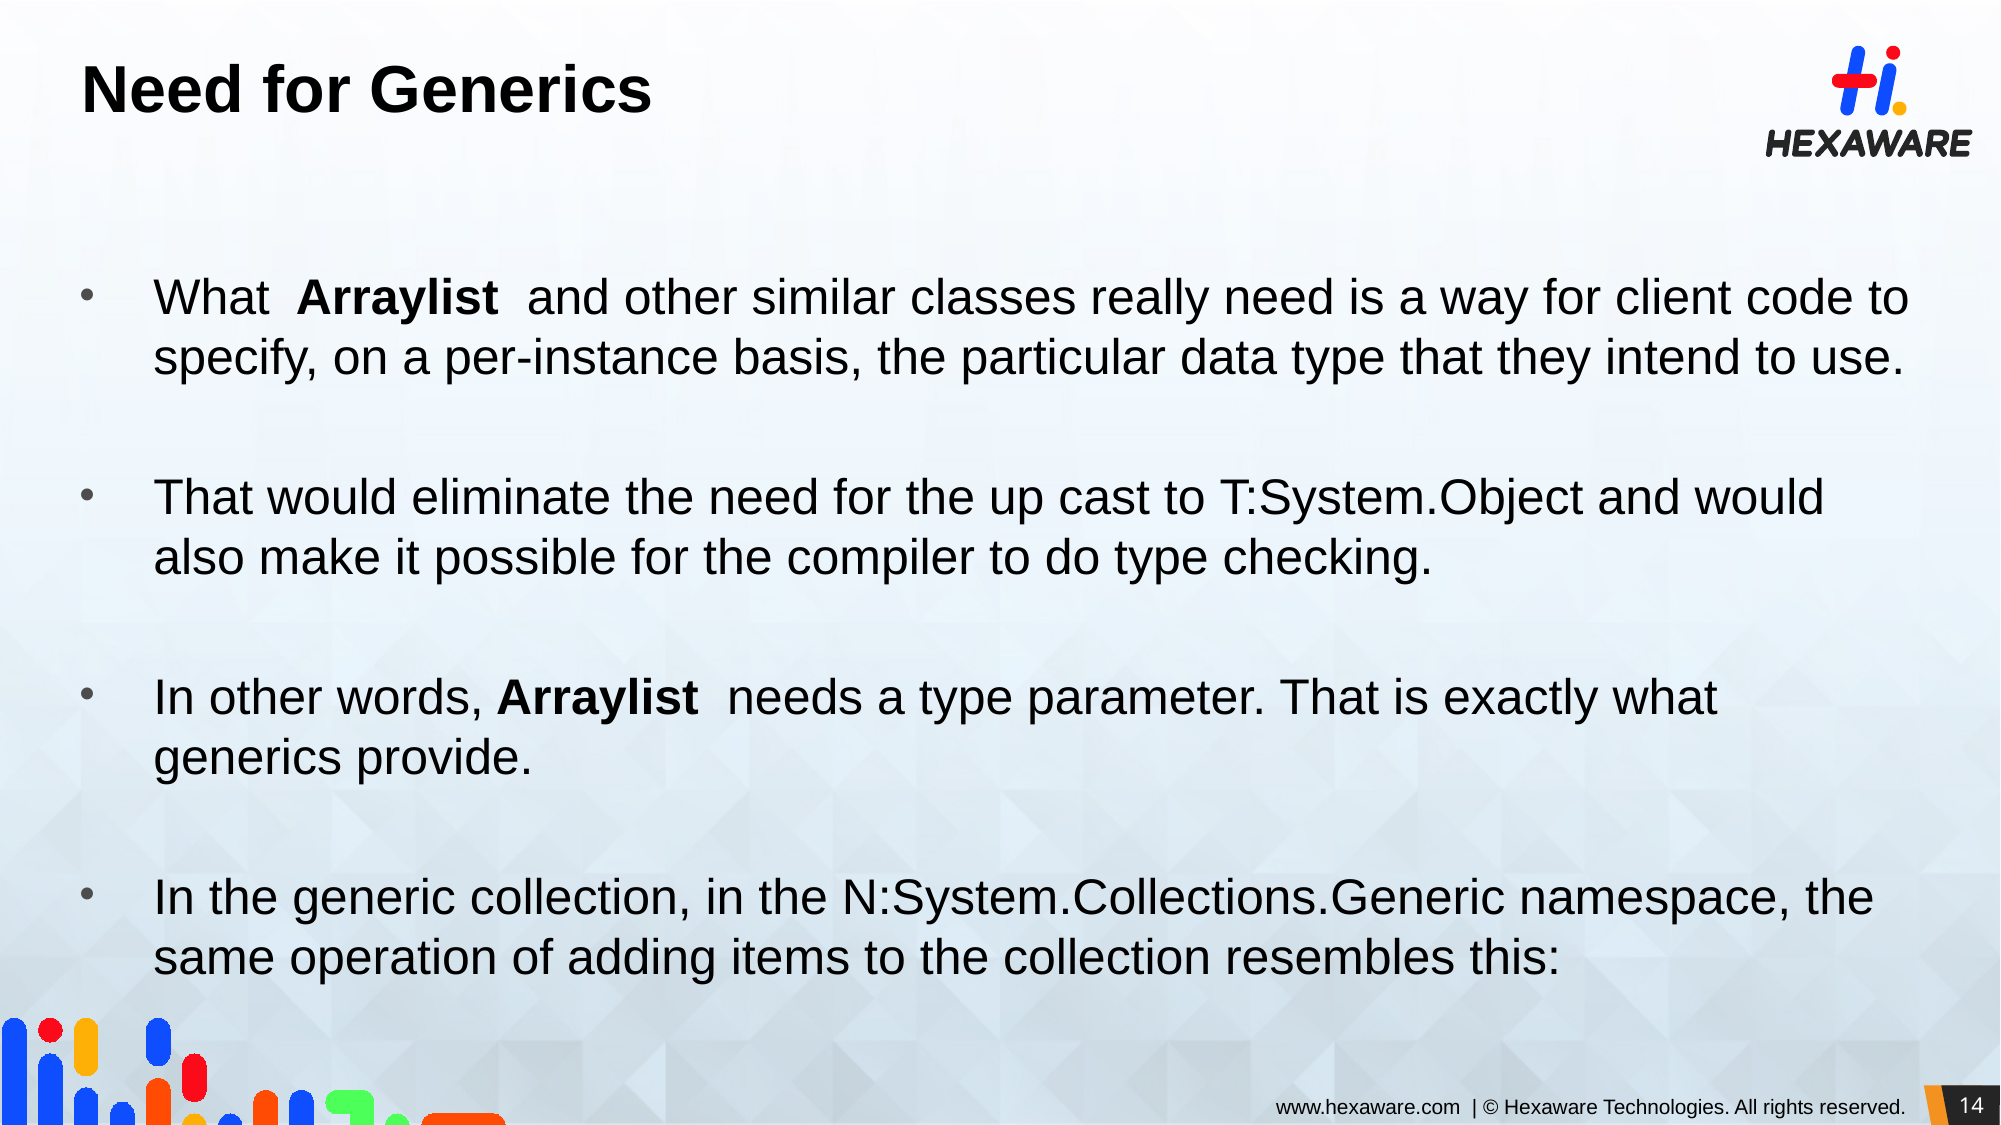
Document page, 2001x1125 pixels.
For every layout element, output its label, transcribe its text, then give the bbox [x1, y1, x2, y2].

list What Arraylist and other similar classes really need is a way for client code to specify, on a per-instance basis, the particular data type that they intend to use. That would eliminate the need for the up cast to T:System.Object and would also make it possible for the compiler to do type checking. In other words, Arraylist needs a type parameter. That is exactly what generics provide. In the generic collection, in the N:System.Collections.Generic namespace, the same operation of adding items to the collection resembles this: [67, 258, 1933, 1062]
picture [0, 0, 2001, 1125]
title Need for Generics [70, 35, 1521, 136]
